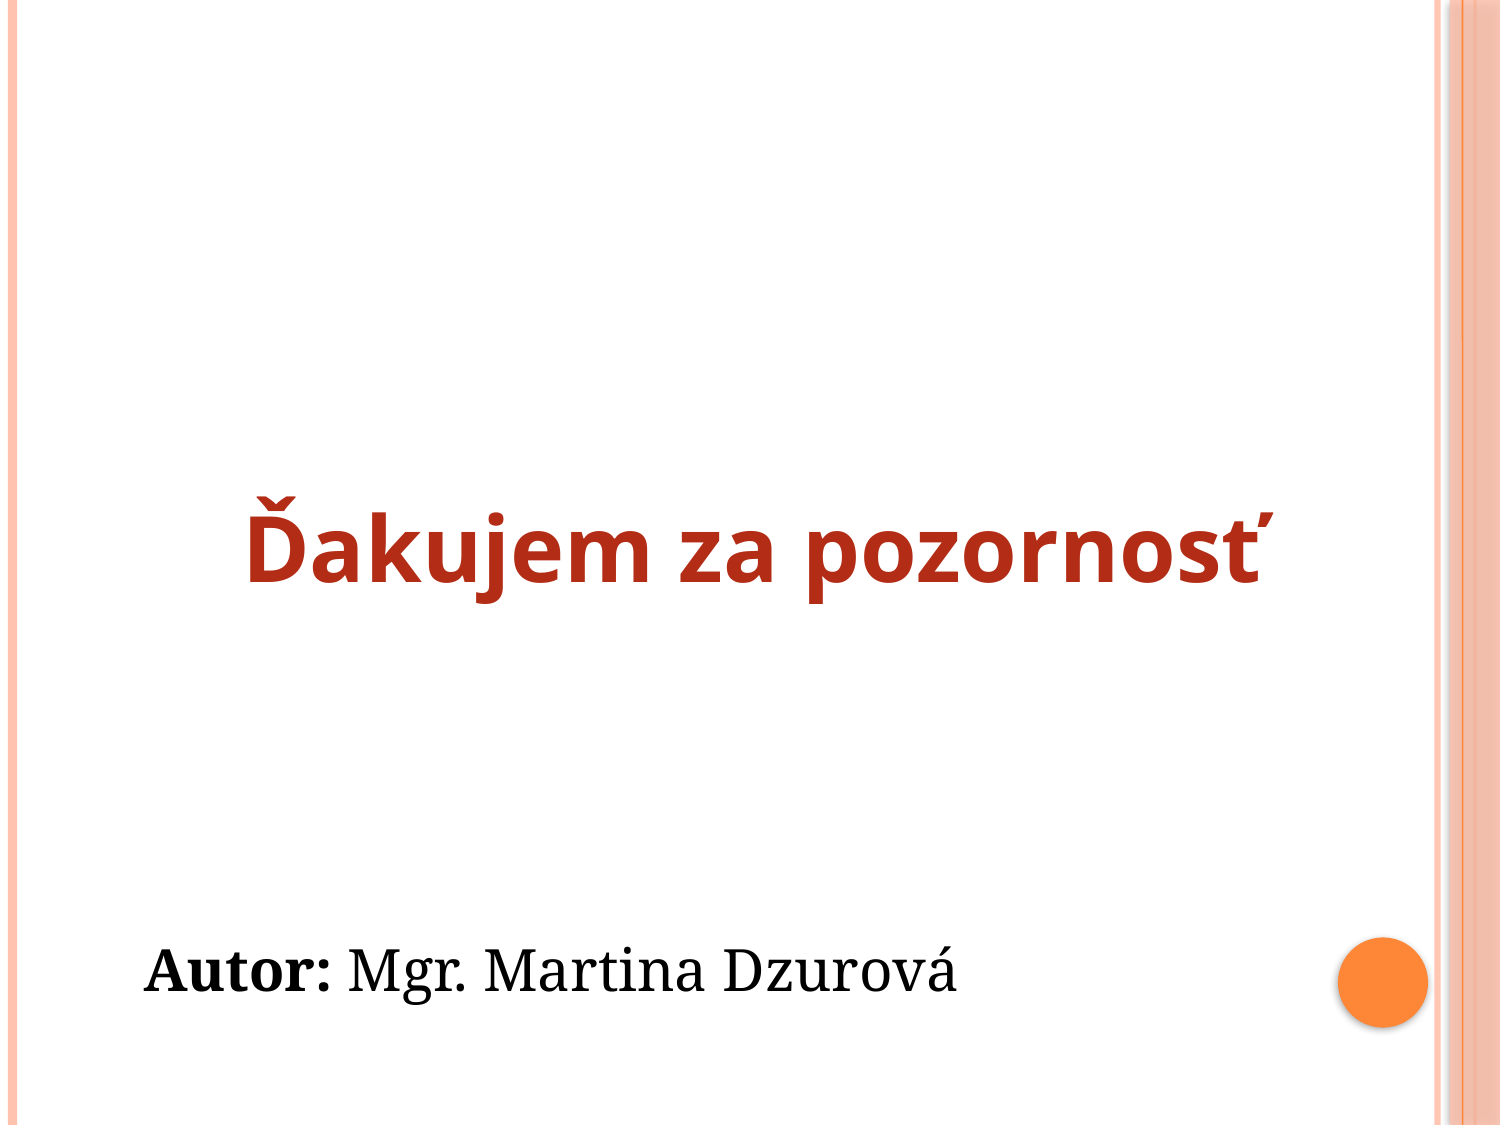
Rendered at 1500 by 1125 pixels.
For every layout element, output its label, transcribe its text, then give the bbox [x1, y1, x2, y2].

text_box Ďakujem za pozornosť [227, 483, 1278, 608]
text_box Autor: Mgr. Martina Dzurová [128, 925, 1020, 1011]
